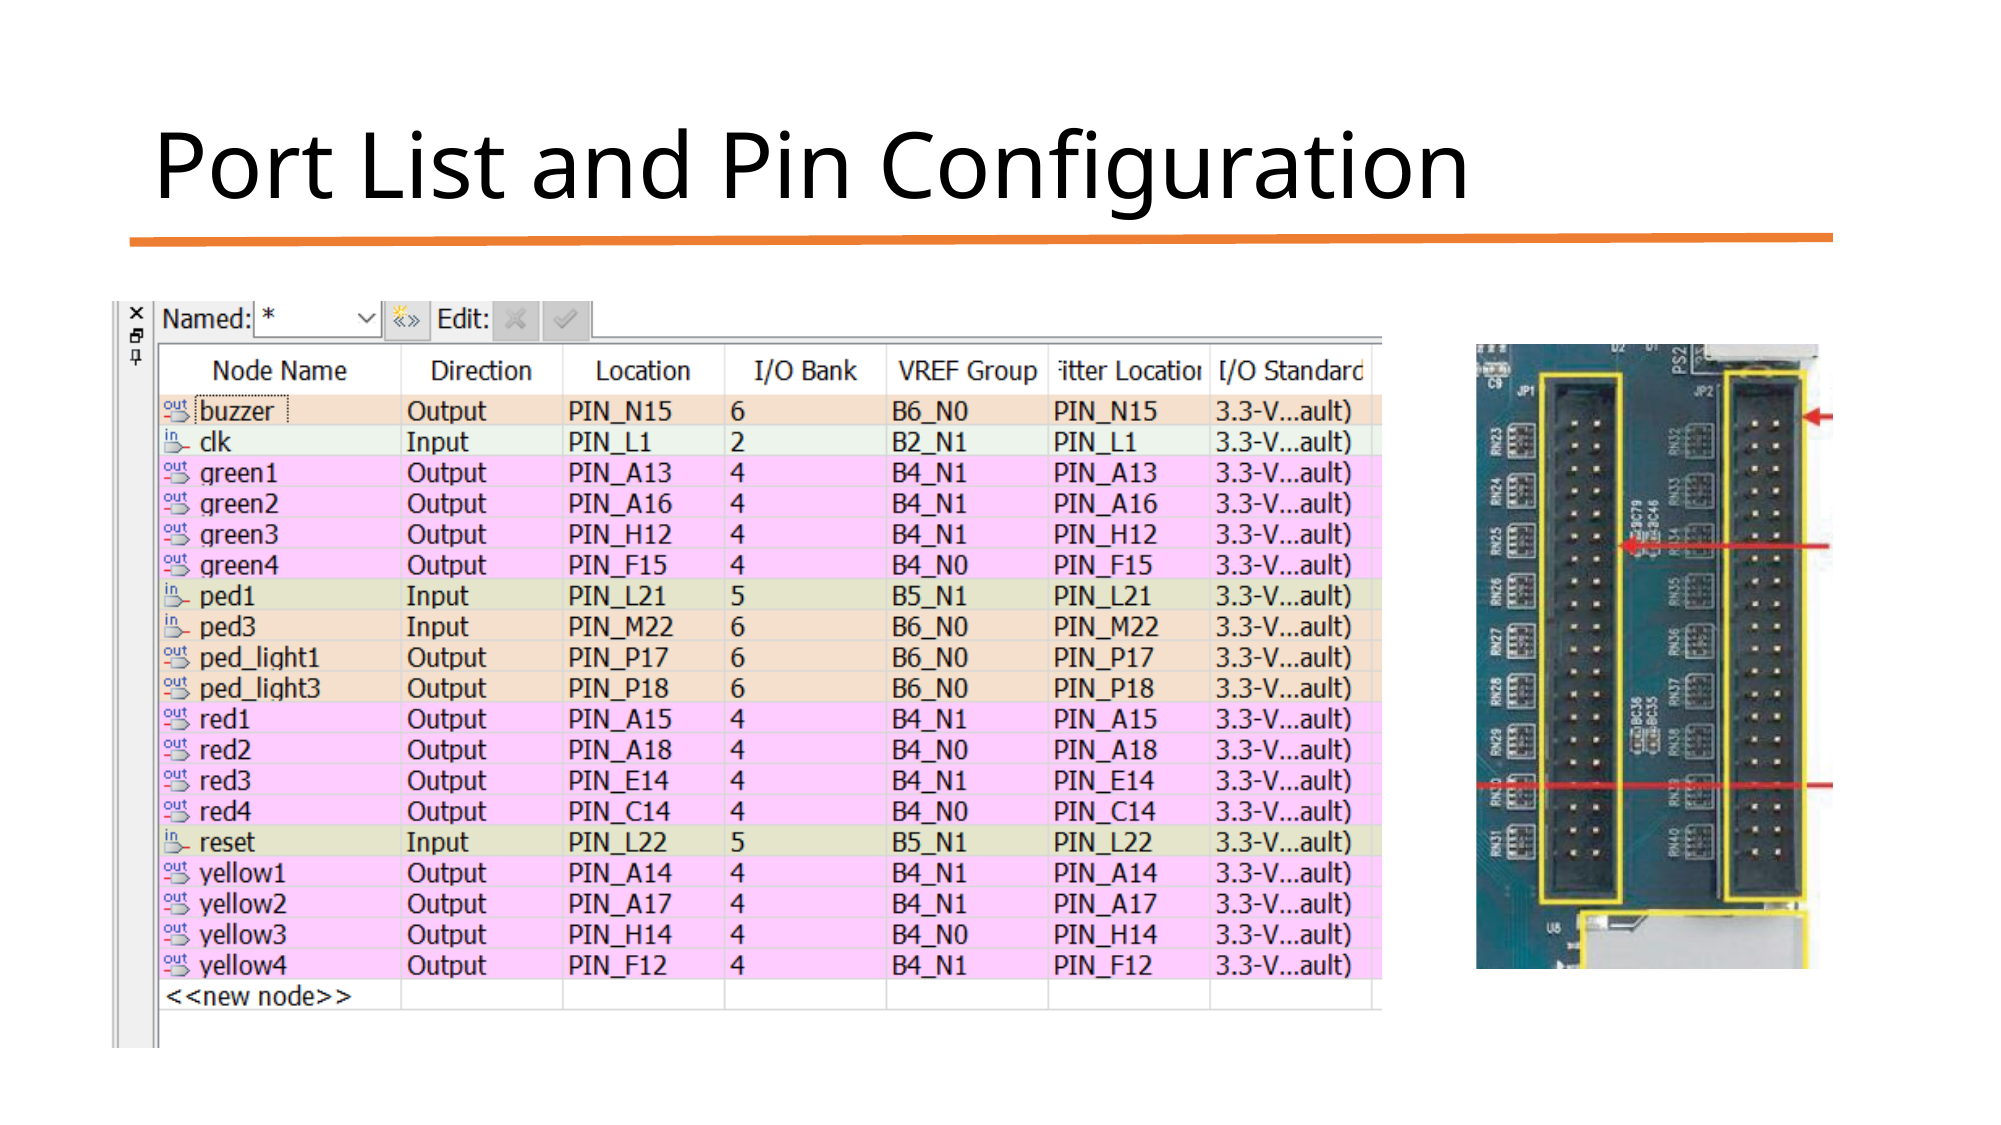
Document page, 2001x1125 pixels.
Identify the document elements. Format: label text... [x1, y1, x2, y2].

title Port List and Pin Configuration [137, 59, 1863, 278]
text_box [129, 237, 1833, 242]
picture [1476, 344, 1833, 969]
picture [111, 301, 1383, 1048]
